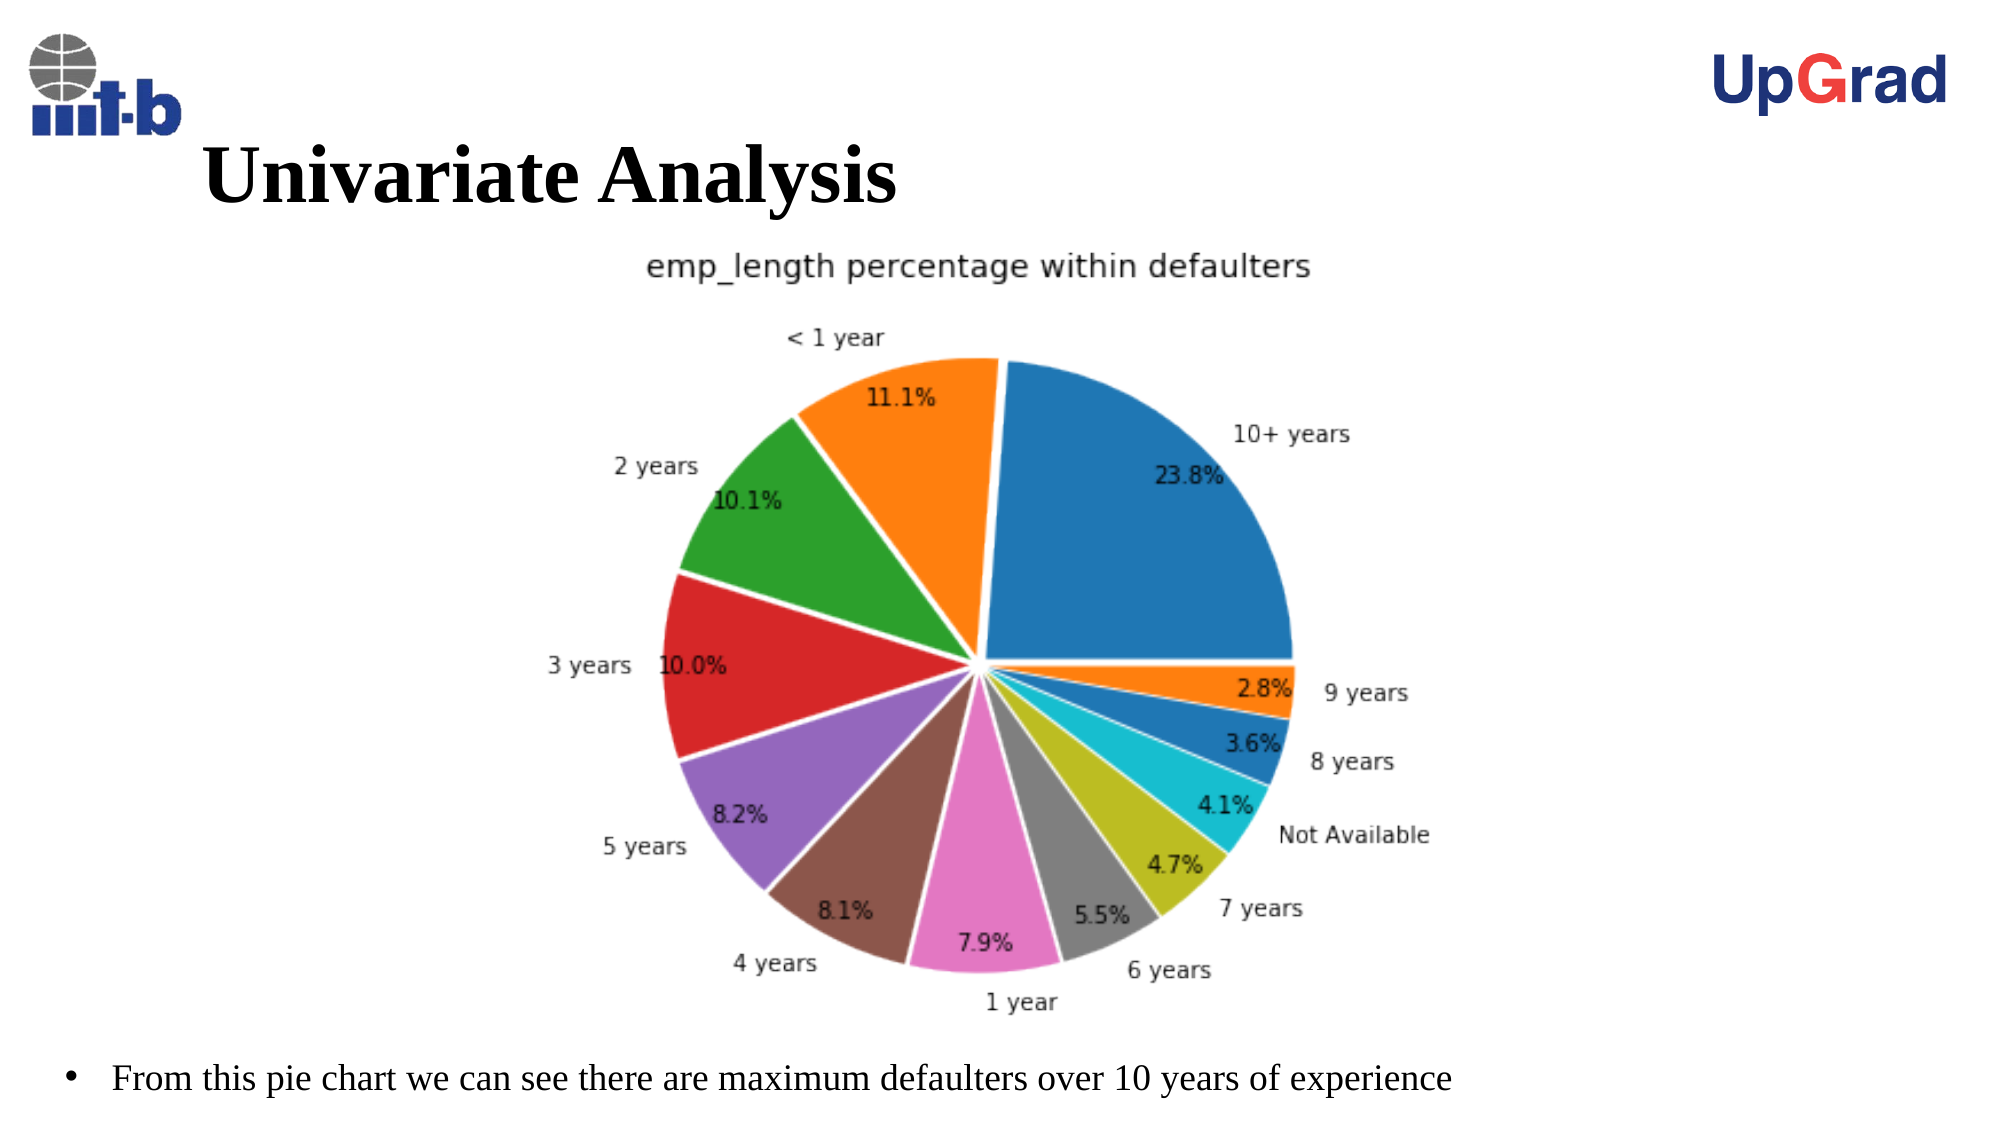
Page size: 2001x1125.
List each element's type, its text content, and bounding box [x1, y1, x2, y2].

title Univariate Analysis [186, 104, 1715, 246]
picture [1714, 53, 1952, 116]
text_box From this pie chart we can see there are maximum defaulters over 10 years of experience [49, 1045, 1740, 1106]
picture [531, 237, 1446, 1064]
picture [0, 29, 208, 163]
